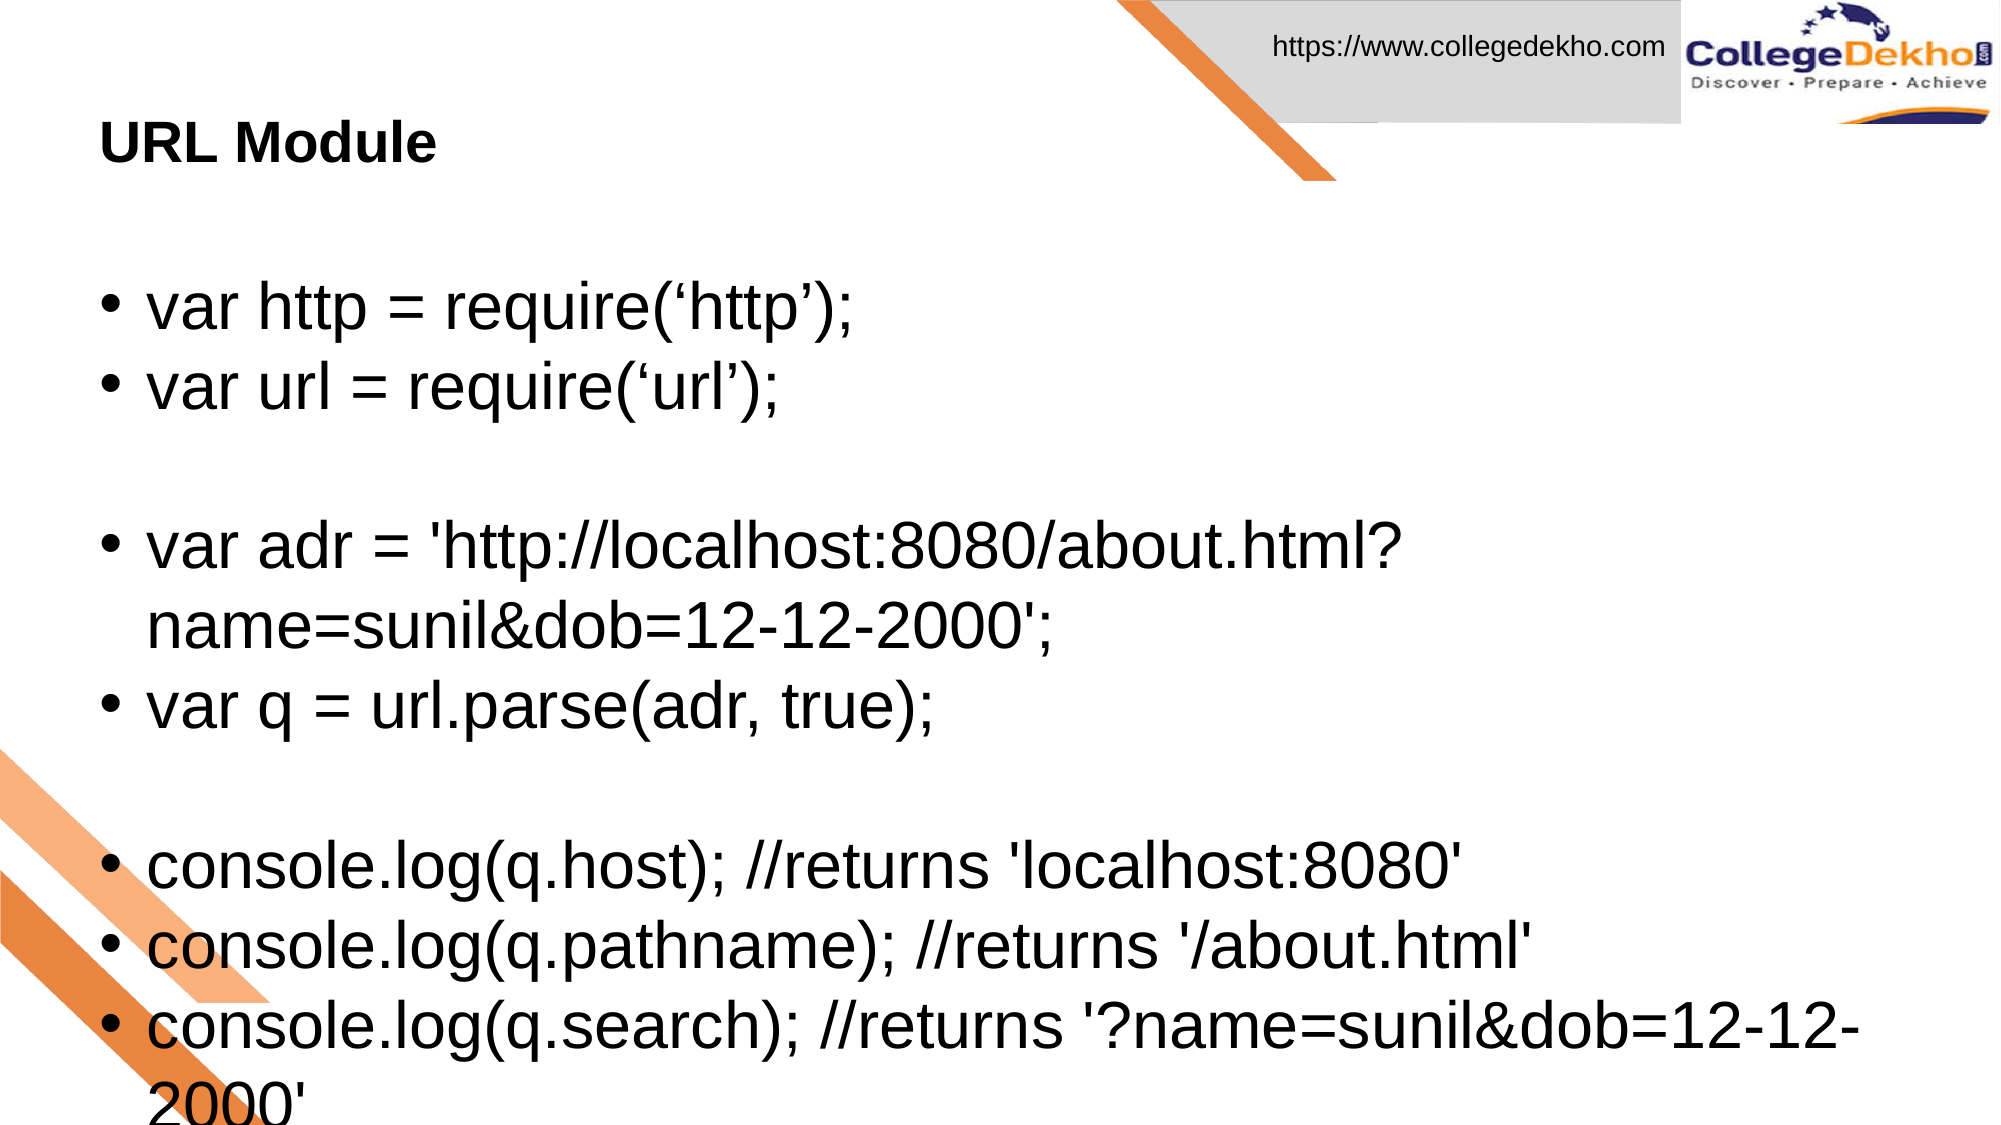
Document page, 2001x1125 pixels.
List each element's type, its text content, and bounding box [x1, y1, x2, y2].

picture [0, 745, 267, 1125]
list var http = require(‘http’); var url = require(‘url’); var adr = 'http://localhost:8080/about.html?name=sunil&dob=12-12-2000'; var q = url.parse(adr, true); console.log(q.host); //returns 'localhost:8080' console.log(q.pathname); //returns '/about.html' console.log(q.search); //returns '?name=sunil&dob=12-12-2000' var qdata = q.query; //returns an object: { name:sunil and dob 12-12-2000 } console.log(qdata.name); //returns sunil [99, 262, 1900, 1013]
title URL Module [99, 44, 1900, 233]
picture [1116, 0, 2000, 124]
